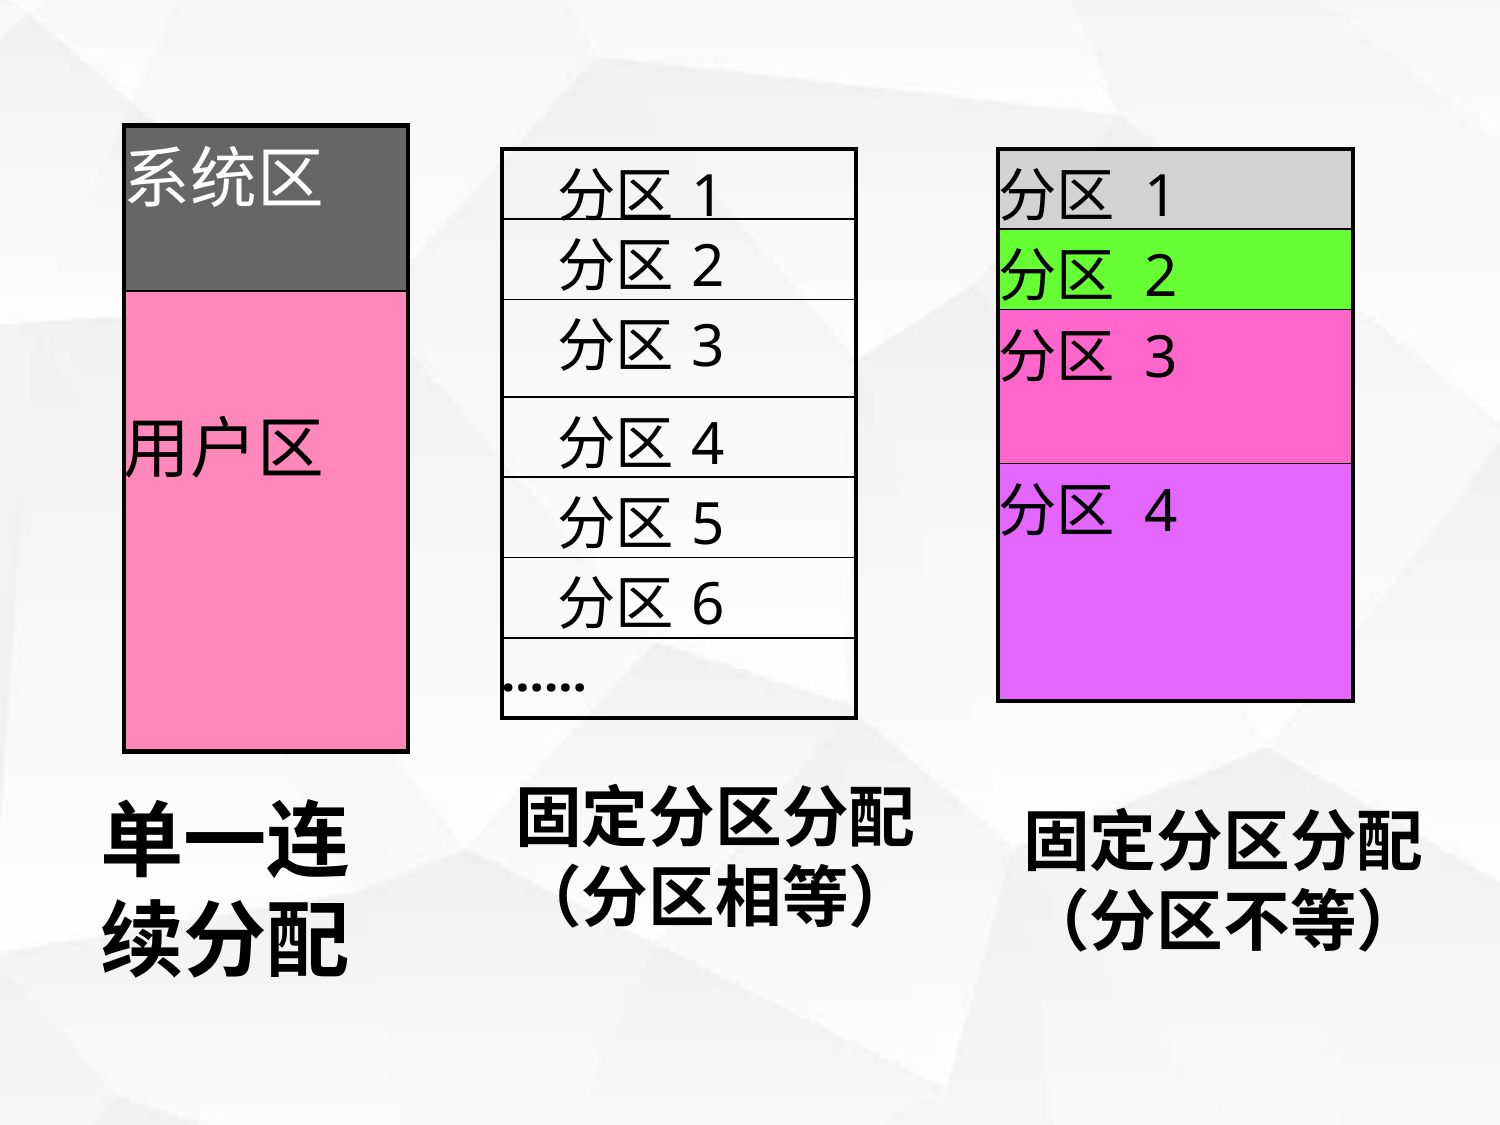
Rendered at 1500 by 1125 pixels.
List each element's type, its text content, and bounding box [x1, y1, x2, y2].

picture [0, 0, 1500, 1125]
table_cell …… [504, 639, 854, 716]
table_header 分区1 [504, 151, 854, 218]
text_box 固定分区分配 （分区相等） [515, 774, 916, 935]
table_cell 分区3 [504, 300, 854, 396]
table_cell 分区6 [504, 558, 854, 637]
text_box 固定分区分配 （分区不等） [1023, 798, 1424, 959]
table_header 分区 1 [1000, 151, 1351, 228]
table_cell 分区5 [504, 478, 854, 557]
text_box 单一连续分配 [100, 786, 431, 987]
table_cell 分区 3 [1000, 310, 1351, 463]
table_cell 分区2 [504, 220, 854, 299]
table_cell 分区 4 [1000, 464, 1351, 699]
table_cell 分区 2 [1000, 230, 1351, 309]
table_cell 分区4 [504, 398, 854, 476]
table_cell 用户区 [126, 292, 406, 749]
table_header 系统区 [126, 128, 406, 290]
